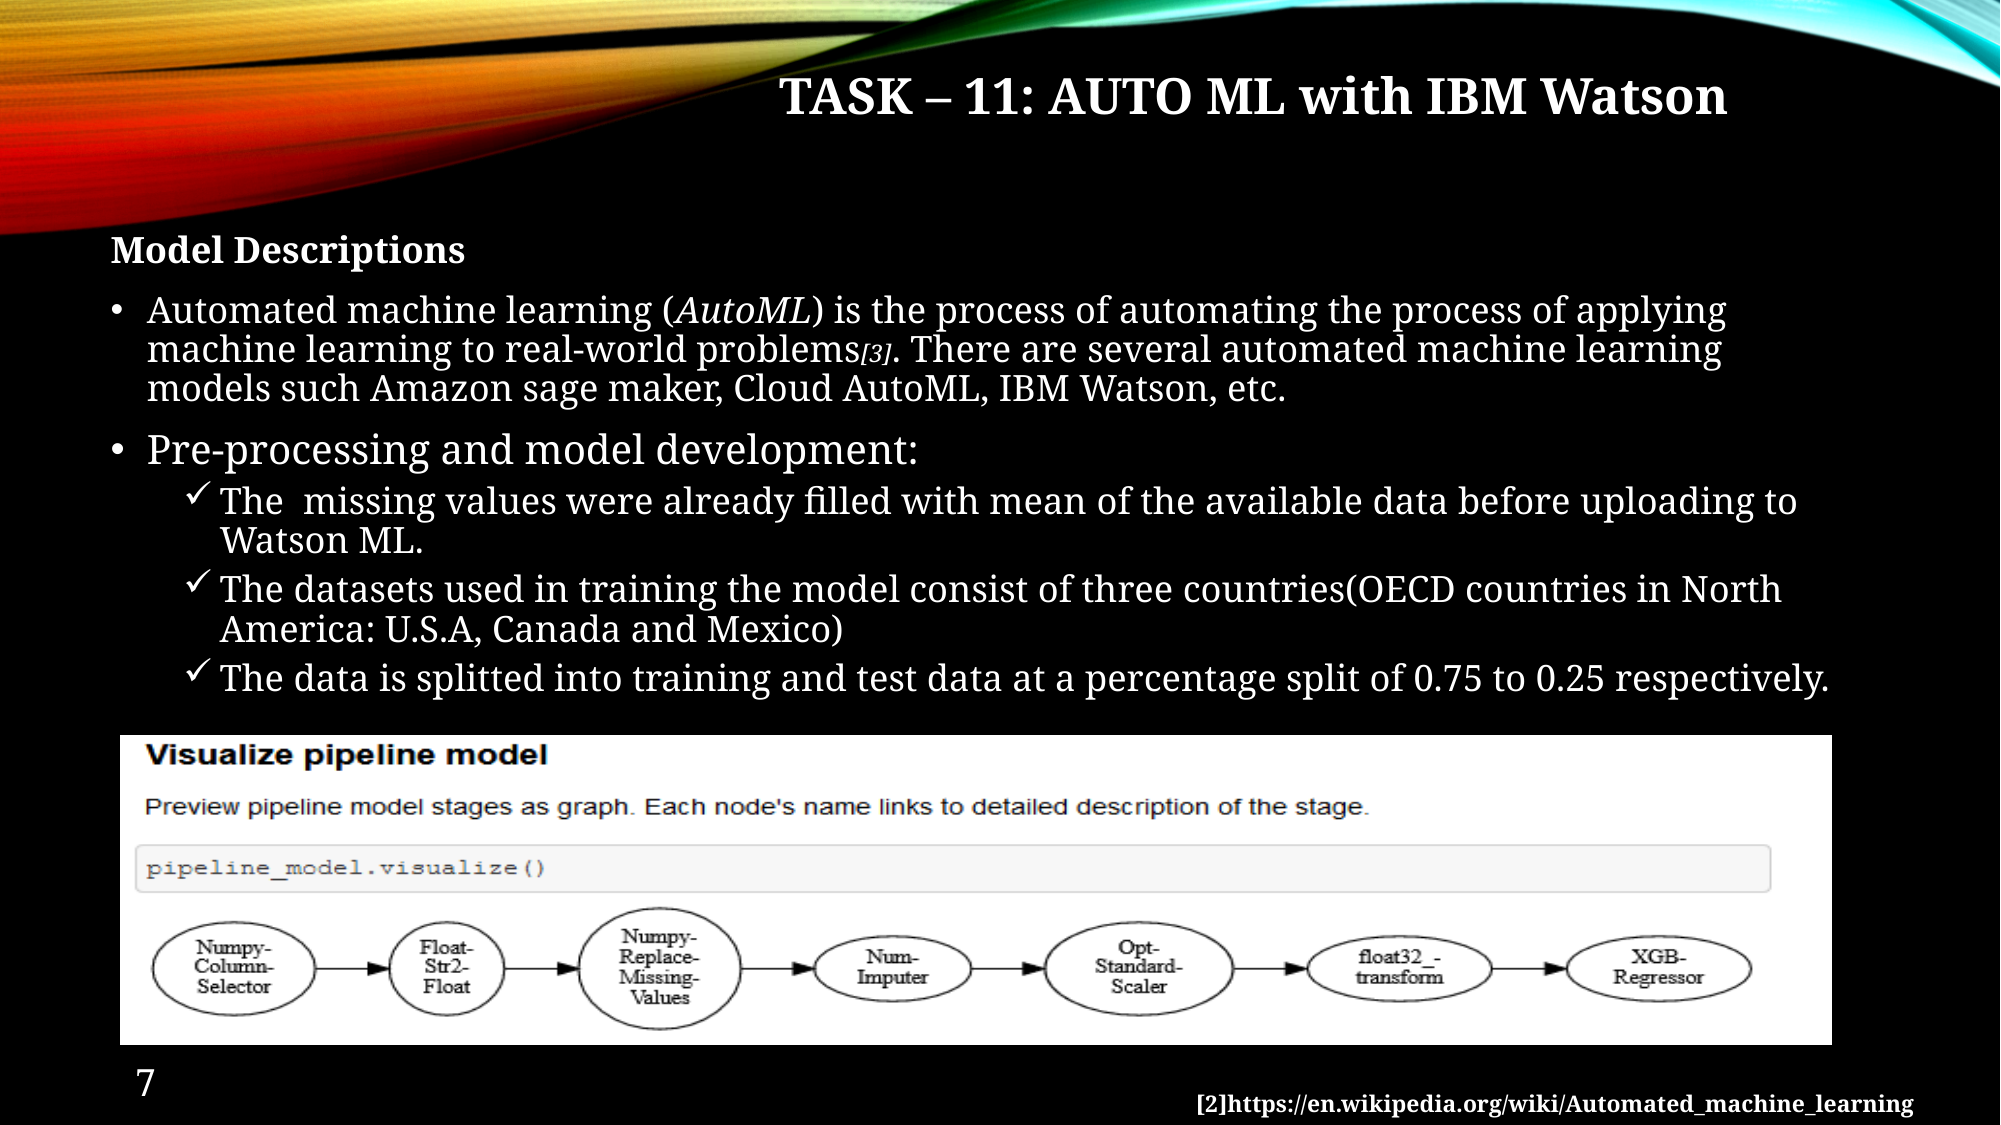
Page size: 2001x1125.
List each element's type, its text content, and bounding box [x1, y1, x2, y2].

text_box TASK – 11: Auto ML with IBM Watson [764, 53, 1832, 144]
text_box 7 [120, 1051, 214, 1112]
text_box [2]https://en.wikipedia.org/wiki/Automated_machine_learning [1180, 1082, 2000, 1125]
list Model Descriptions Automated machine learning (AutoML) is the process of automating the process of applying machine learning to real-world problems[3]. There are several automated machine learning models such Amazon sage maker, Cloud AutoML, IBM Watson, etc. Pre-processing and model development: The missing values were already filled with mean of the available data before uploading to Watson ML. The datasets used in training the model consist of three countries(OECD countries in North America: U.S.A, Canada and Mexico) The data is splitted into training and test data at a percentage split of 0.75 to 0.25 respectively. [95, 224, 1871, 736]
picture [0, 0, 2000, 237]
picture [120, 734, 1832, 1045]
